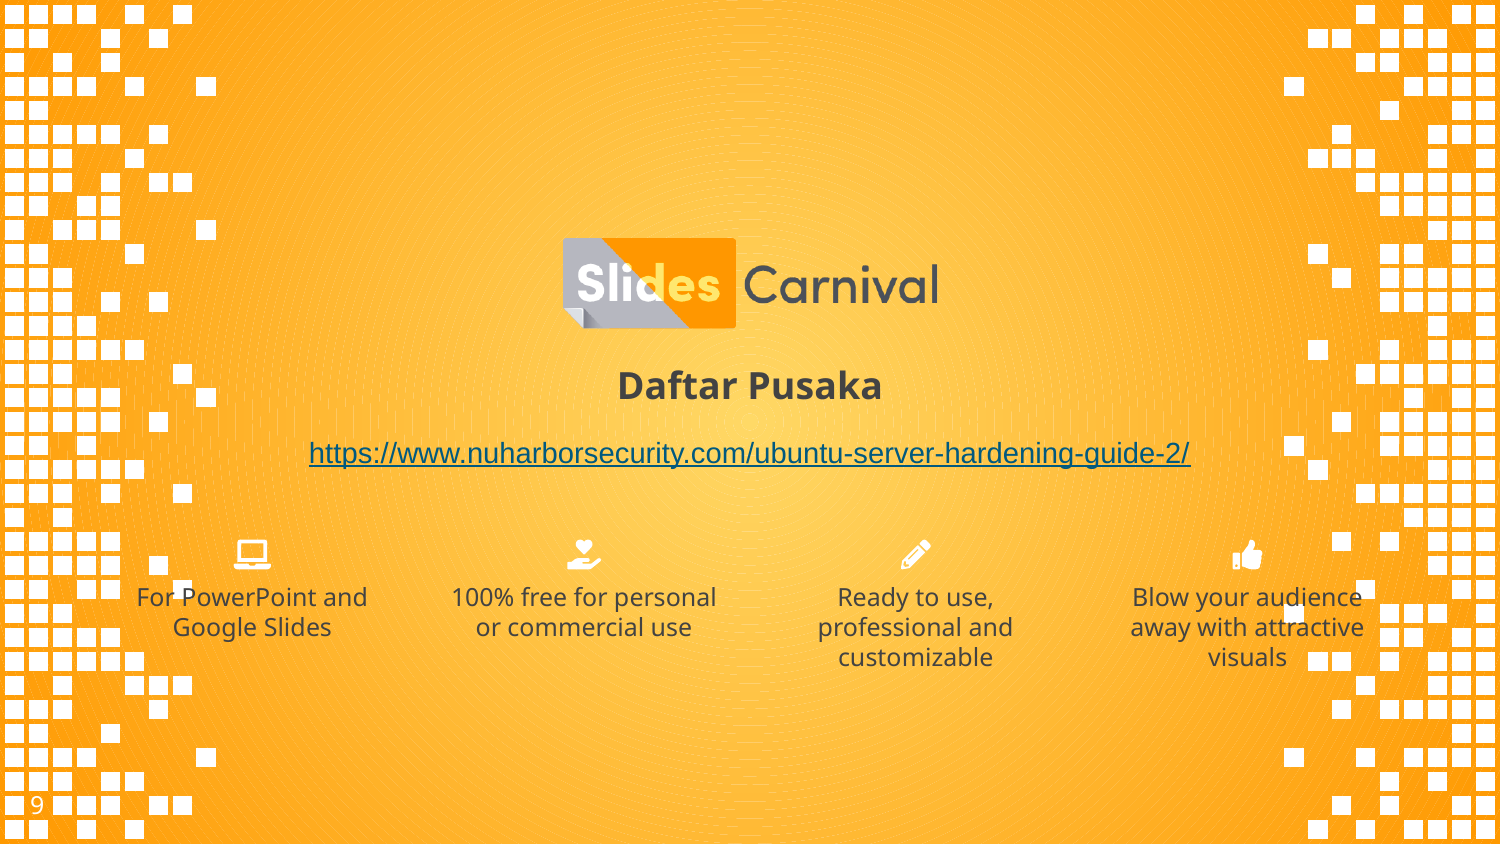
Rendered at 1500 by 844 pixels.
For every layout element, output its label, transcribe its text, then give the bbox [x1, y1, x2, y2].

picture [561, 237, 939, 329]
text_box Daftar Pusaka [181, 362, 1319, 407]
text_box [113, 539, 1387, 687]
slide_number 9 [15, 774, 105, 839]
text_box https://www.nuharborsecurity.com/ubuntu-server-hardening-guide-2/ [221, 426, 1279, 477]
